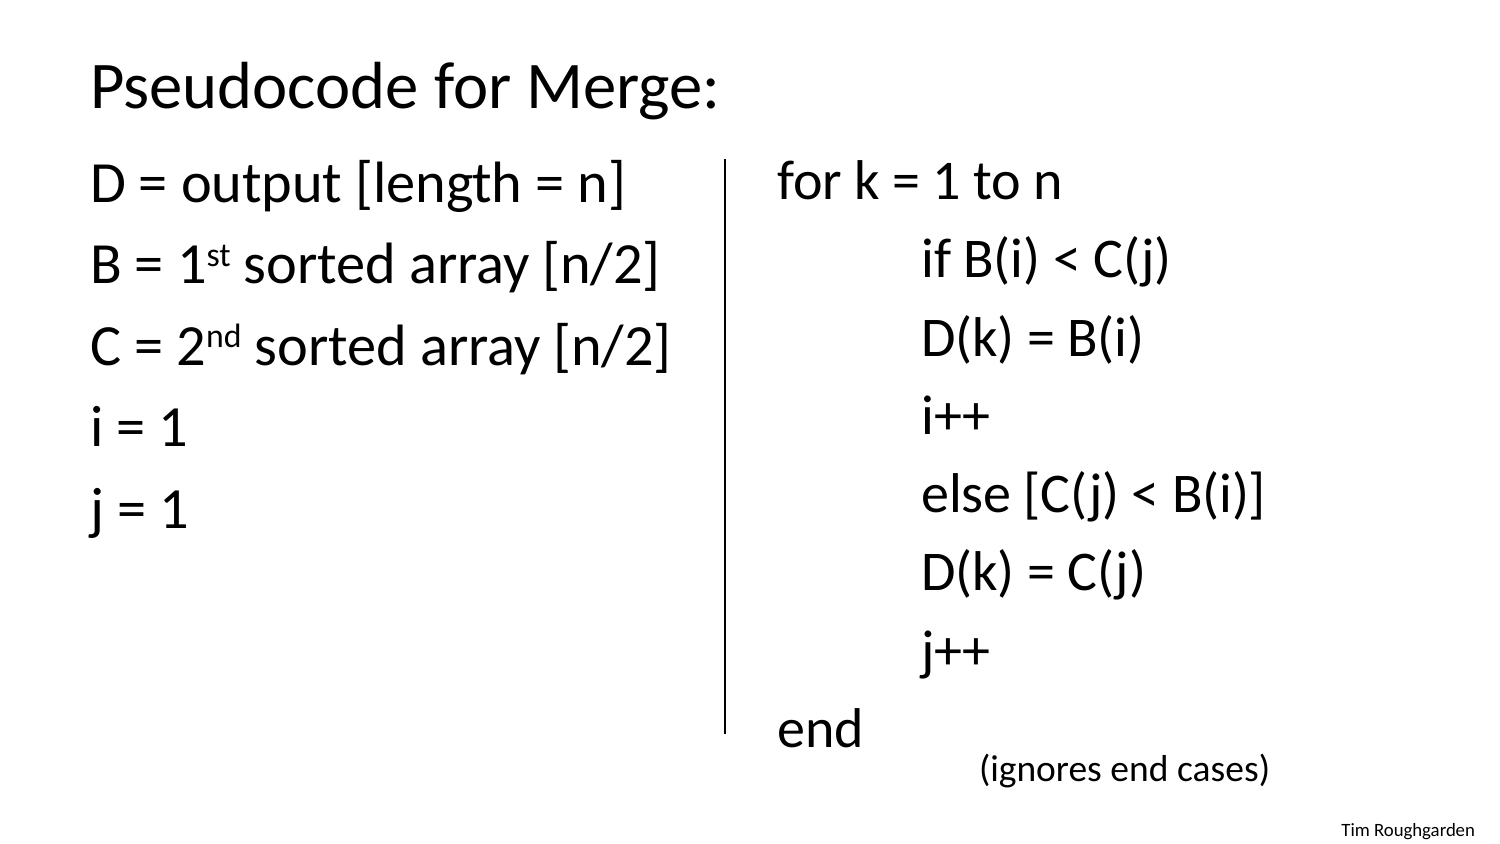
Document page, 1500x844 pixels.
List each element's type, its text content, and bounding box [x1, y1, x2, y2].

list D = output [length = n] B = 1st sorted array [n/2] C = 2nd sorted array [n/2] i = 1 j = 1 [75, 136, 738, 769]
text_box Pseudocode for Merge: [74, 34, 1425, 122]
list for k = 1 to n if B(i) < C(j) D(k) = B(i) i++ else [C(j) < B(i)] D(k) = C(j) j++ end [762, 136, 1425, 769]
text_box (ignores end cases) [964, 736, 1286, 796]
